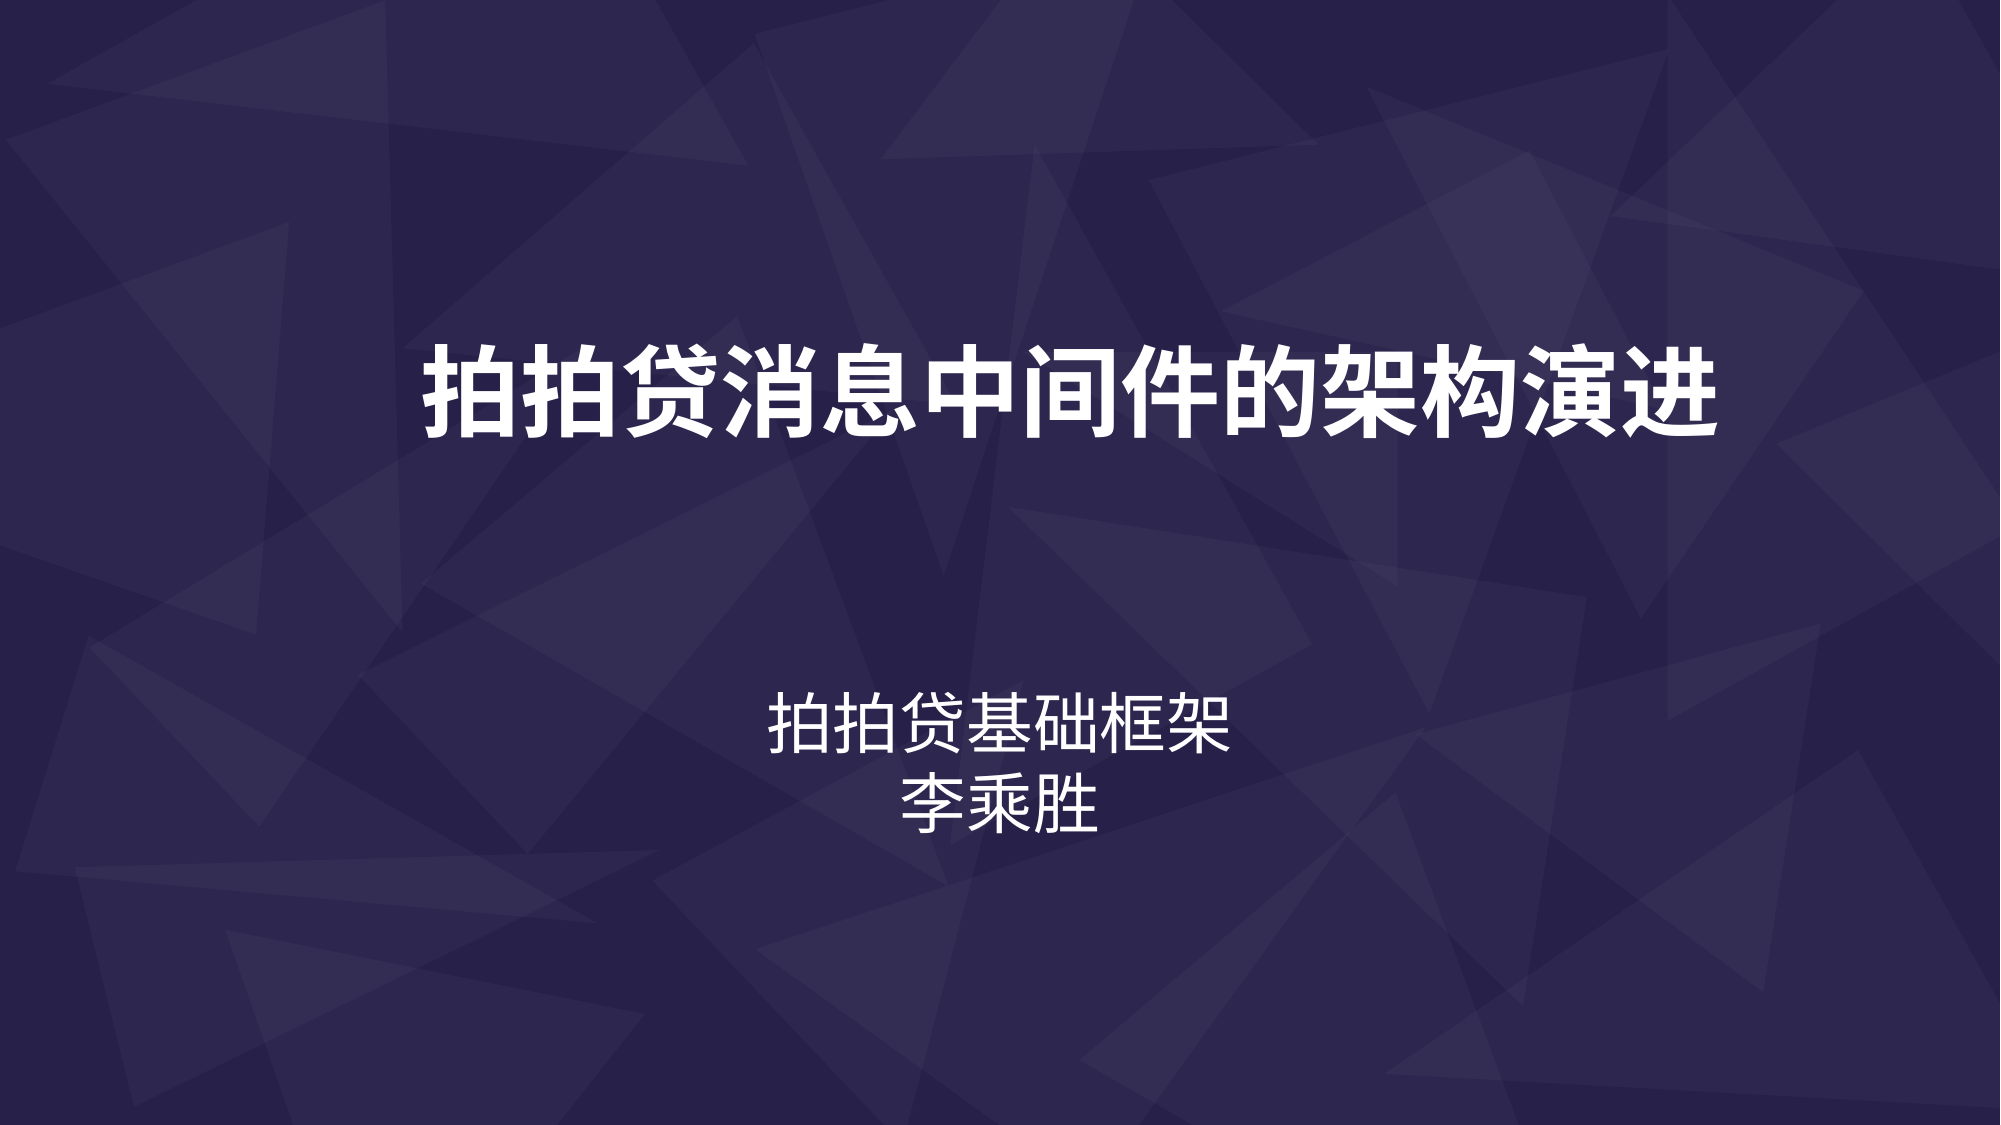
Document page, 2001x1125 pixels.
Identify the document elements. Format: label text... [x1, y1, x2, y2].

text_box 拍拍贷基础框架 李乘胜 [751, 674, 1249, 850]
text_box 拍拍贷消息中间件的架构演进 [405, 322, 1736, 457]
